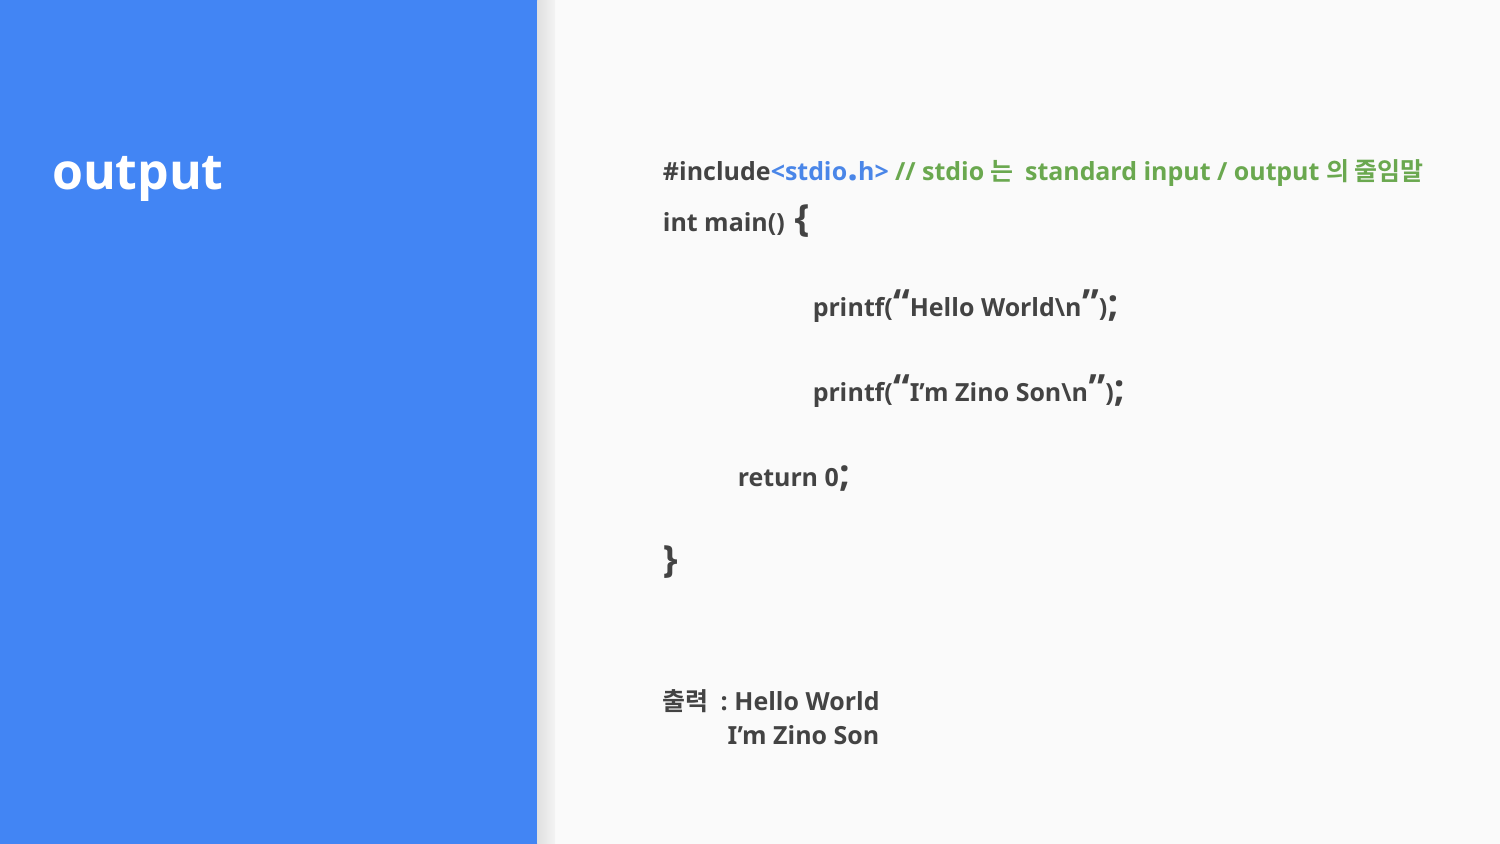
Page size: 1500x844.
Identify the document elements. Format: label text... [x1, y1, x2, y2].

list #include<stdio.h> // stdio는 standard input / output의 줄임말 int main() { printf(“Hello World\n”); printf(“I’m Zino Son\n”); return 0; } 출력 : Hello World I’m Zino Son [647, 120, 1441, 770]
title output [37, 58, 498, 216]
